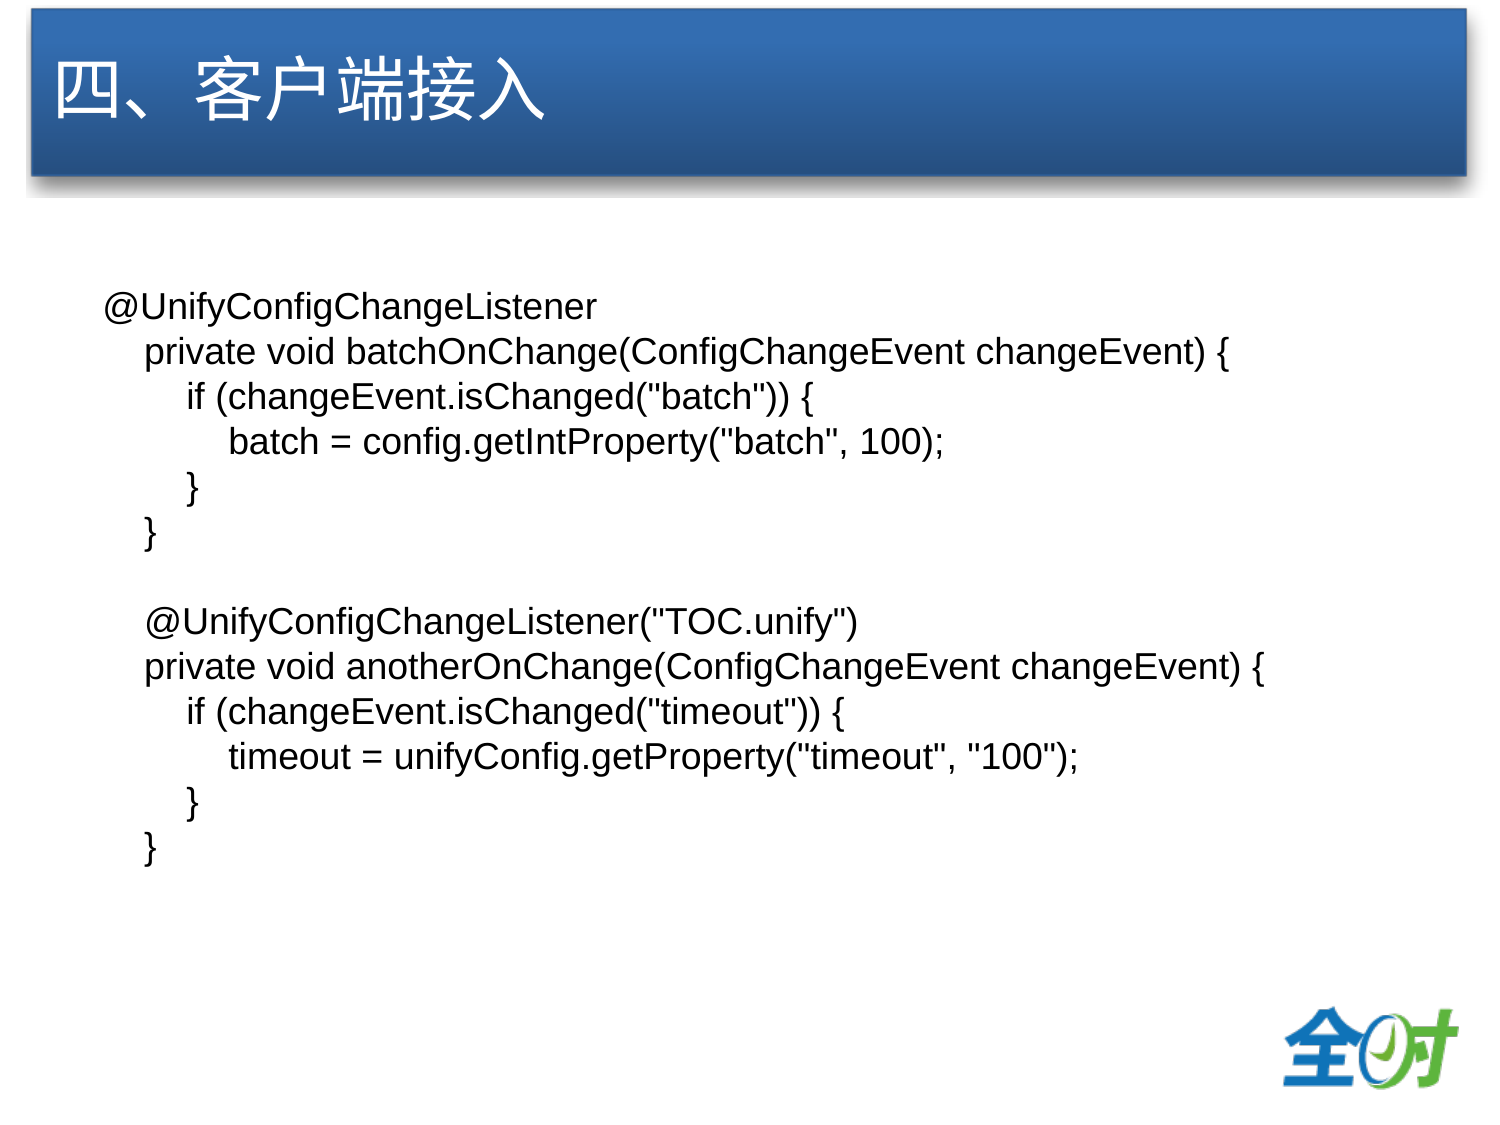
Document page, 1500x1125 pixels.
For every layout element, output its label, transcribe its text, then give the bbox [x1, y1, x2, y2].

picture [26, 5, 1488, 198]
picture [1281, 1004, 1466, 1104]
text_box @UnifyConfigChangeListener private void batchOnChange(ConfigChangeEvent changeEvent) { if (changeEvent.isChanged("batch")) { batch = config.getIntProperty("batch", 100); } } @UnifyConfigChangeListener("TOC.unify") private void anotherOnChange(ConfigChangeEvent changeEvent) { if (changeEvent.isChanged("timeout")) { timeout = unifyConfig.getProperty("timeout", "100"); } } [87, 274, 1350, 875]
title 四、客户端接入 [37, 37, 1313, 150]
